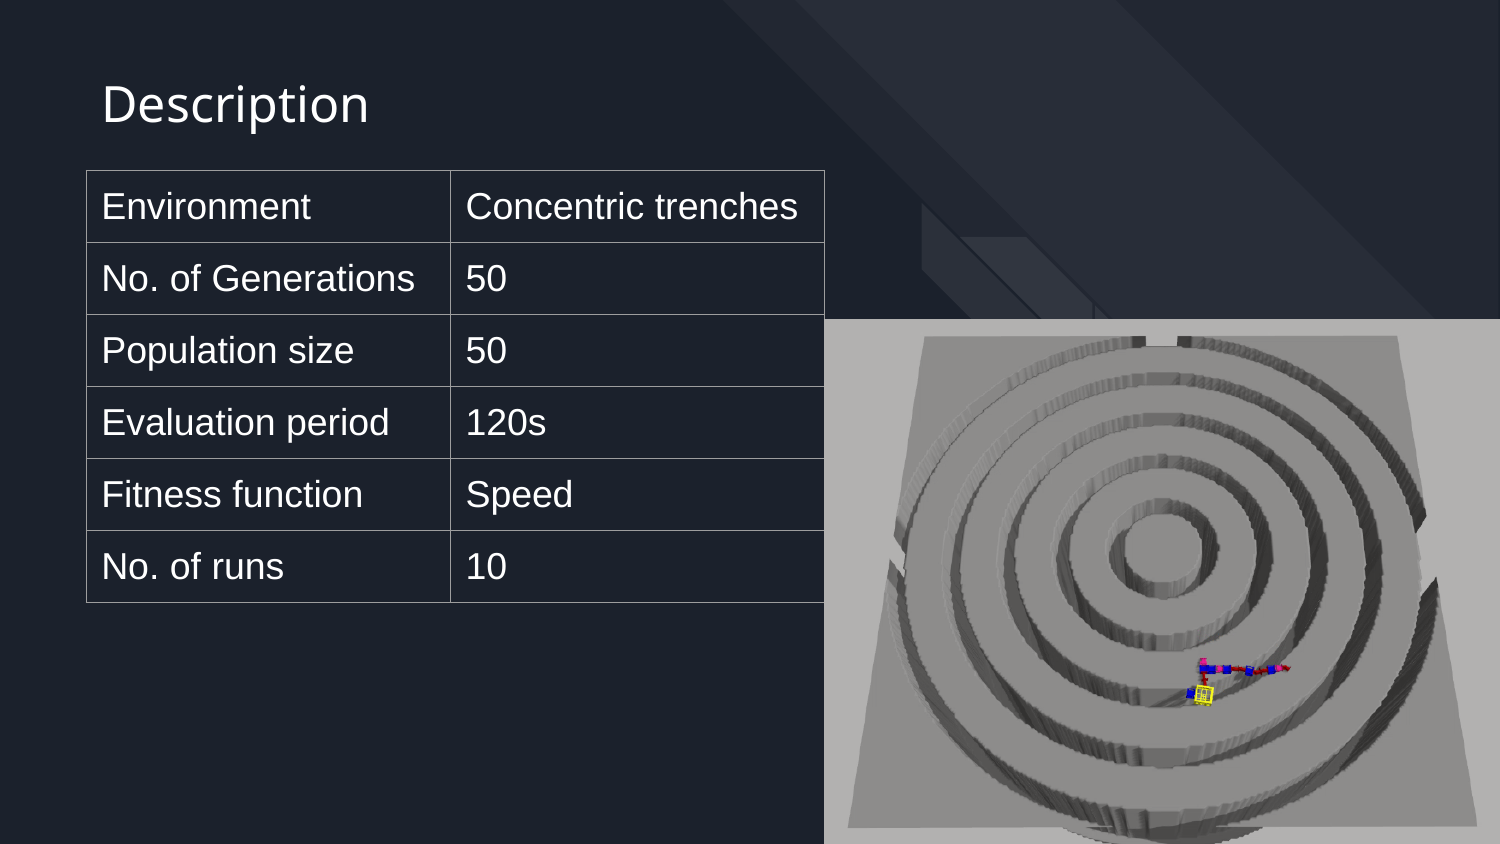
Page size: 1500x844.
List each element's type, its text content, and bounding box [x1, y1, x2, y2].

title Description [86, 57, 1242, 207]
table_cell 50 [451, 243, 824, 314]
table_cell Fitness function [87, 459, 450, 530]
table_cell Evaluation period [87, 387, 450, 458]
picture [823, 319, 1500, 844]
table_cell 10 [451, 531, 818, 602]
table_cell 50 [451, 315, 824, 386]
table_header Environment [87, 171, 450, 242]
table_cell Speed [451, 459, 818, 530]
table_cell No. of Generations [87, 243, 450, 314]
table_cell Population size [87, 315, 450, 386]
table_header Concentric trenches [451, 171, 824, 242]
table_cell 120s [451, 387, 818, 458]
table_cell No. of runs [87, 531, 450, 602]
